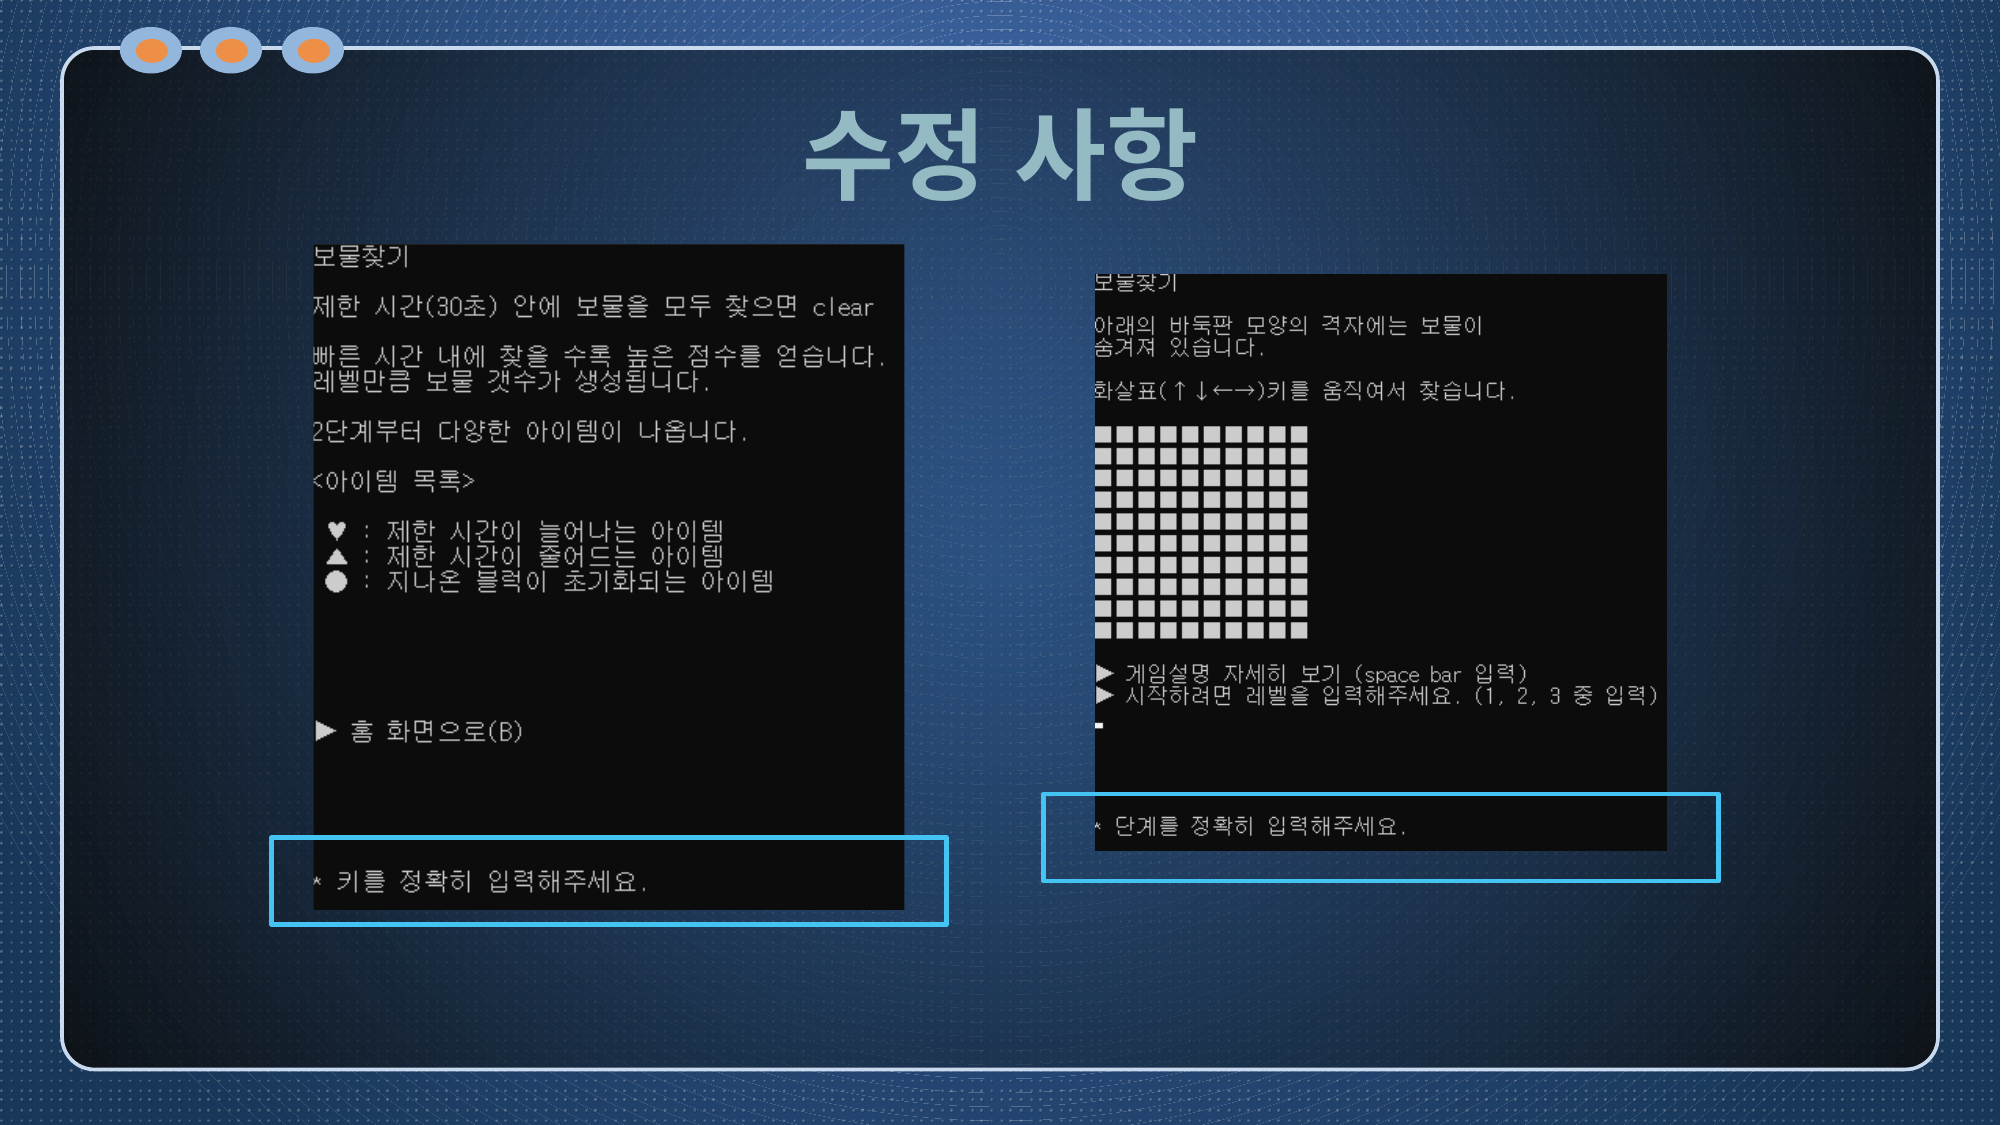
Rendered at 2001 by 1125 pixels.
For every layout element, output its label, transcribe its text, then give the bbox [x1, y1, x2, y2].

text_box [1043, 793, 1719, 881]
picture [1095, 274, 1667, 851]
text_box [271, 837, 947, 925]
title 수정 사항 [110, 75, 1892, 231]
picture [313, 243, 905, 910]
